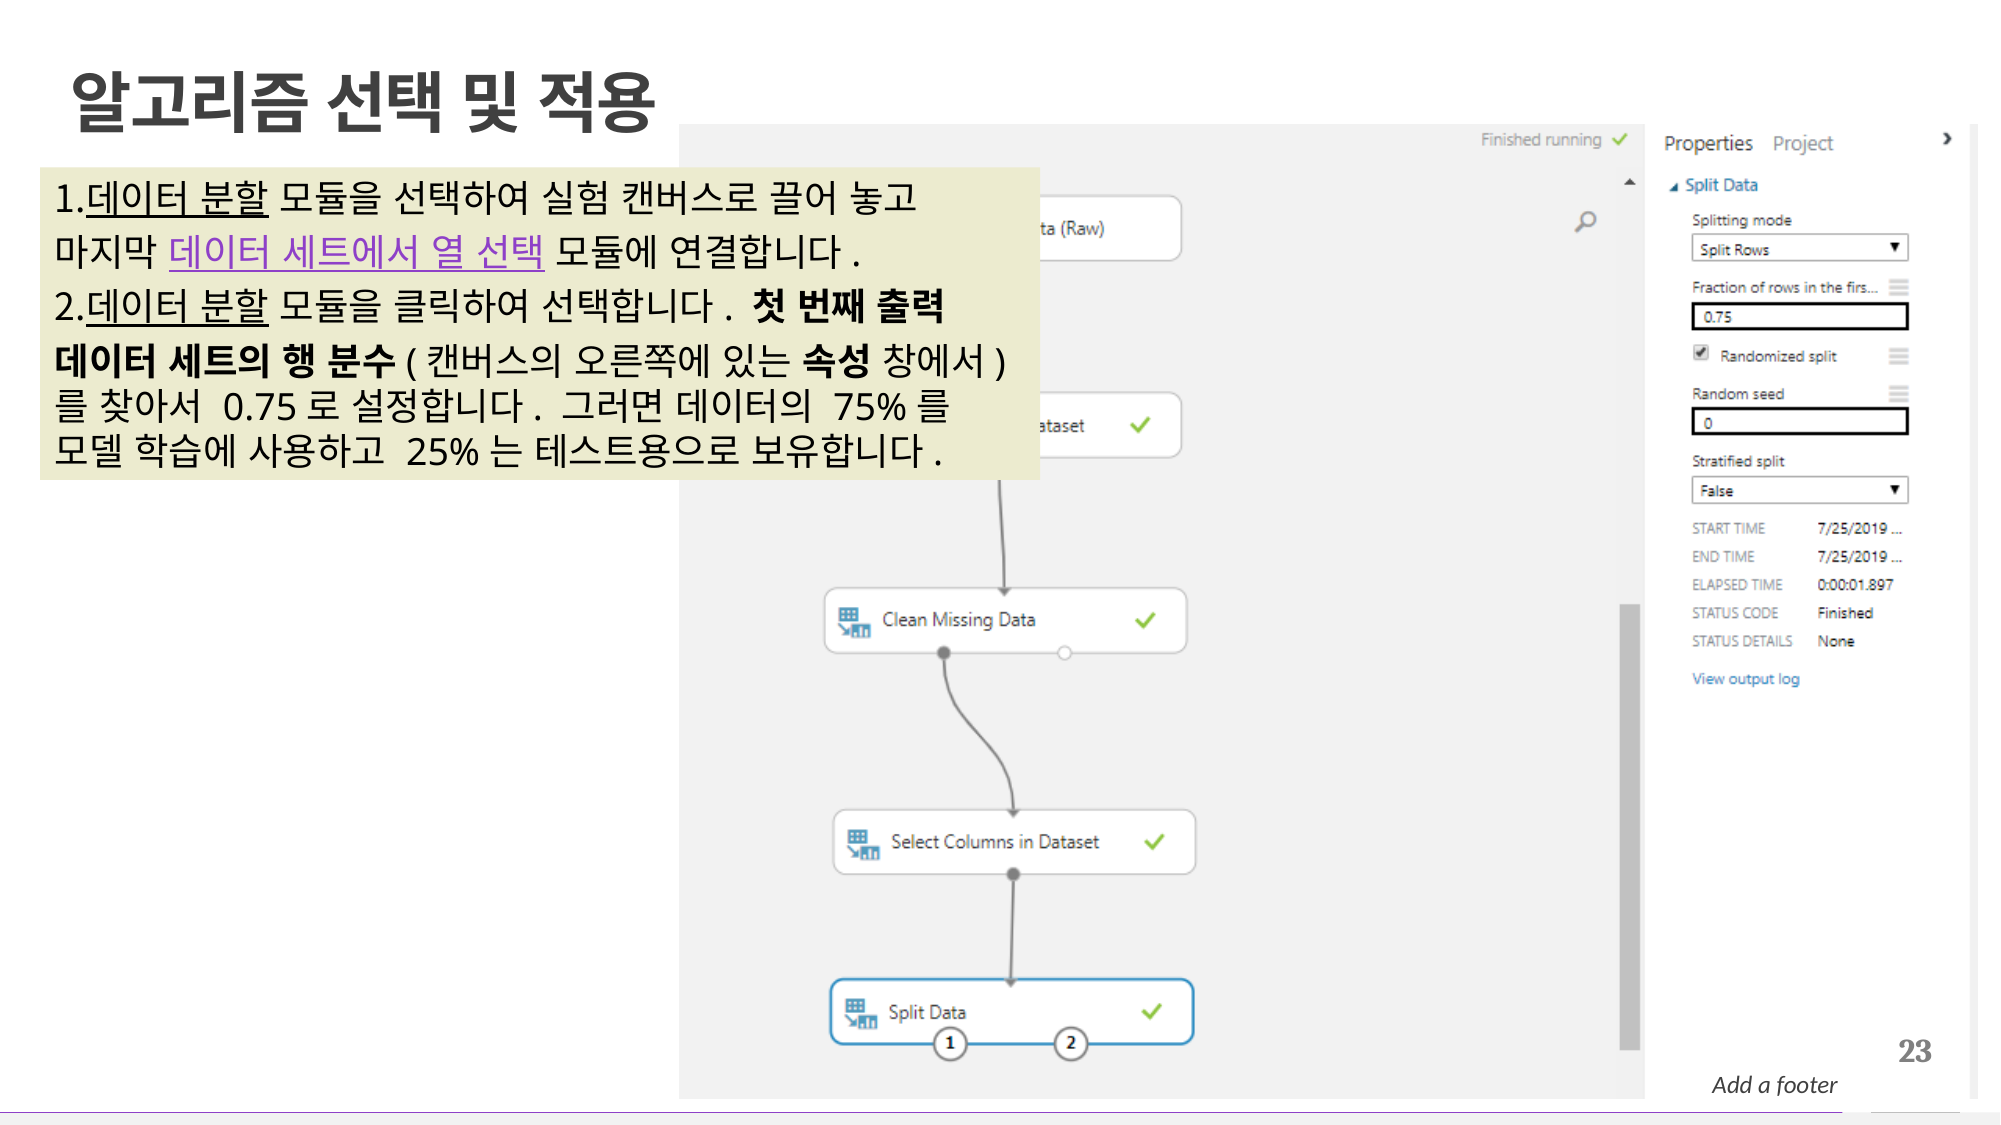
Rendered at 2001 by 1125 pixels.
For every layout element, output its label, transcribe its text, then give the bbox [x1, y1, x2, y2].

picture [679, 124, 1978, 1099]
title 알고리즘 선택 및 적용 [70, 70, 1932, 142]
text_box 데이터 분할 모듈을 선택하여 실험 캔버스로 끌어 놓고 마지막 데이터 세트에서 열 선택 모듈에 연결합니다. 데이터 분할 모듈을 클릭하여 선택합니다. 첫 번째 출력 데이터 세트의 행 분수(캔버스의 오른쪽에 있는 속성 창에서)를 찾아서 0.75로 설정합니다. 그러면 데이터의 75%를 모델 학습에 사용하고 25%는 테스트용으로 보유합니다. [40, 167, 679, 480]
